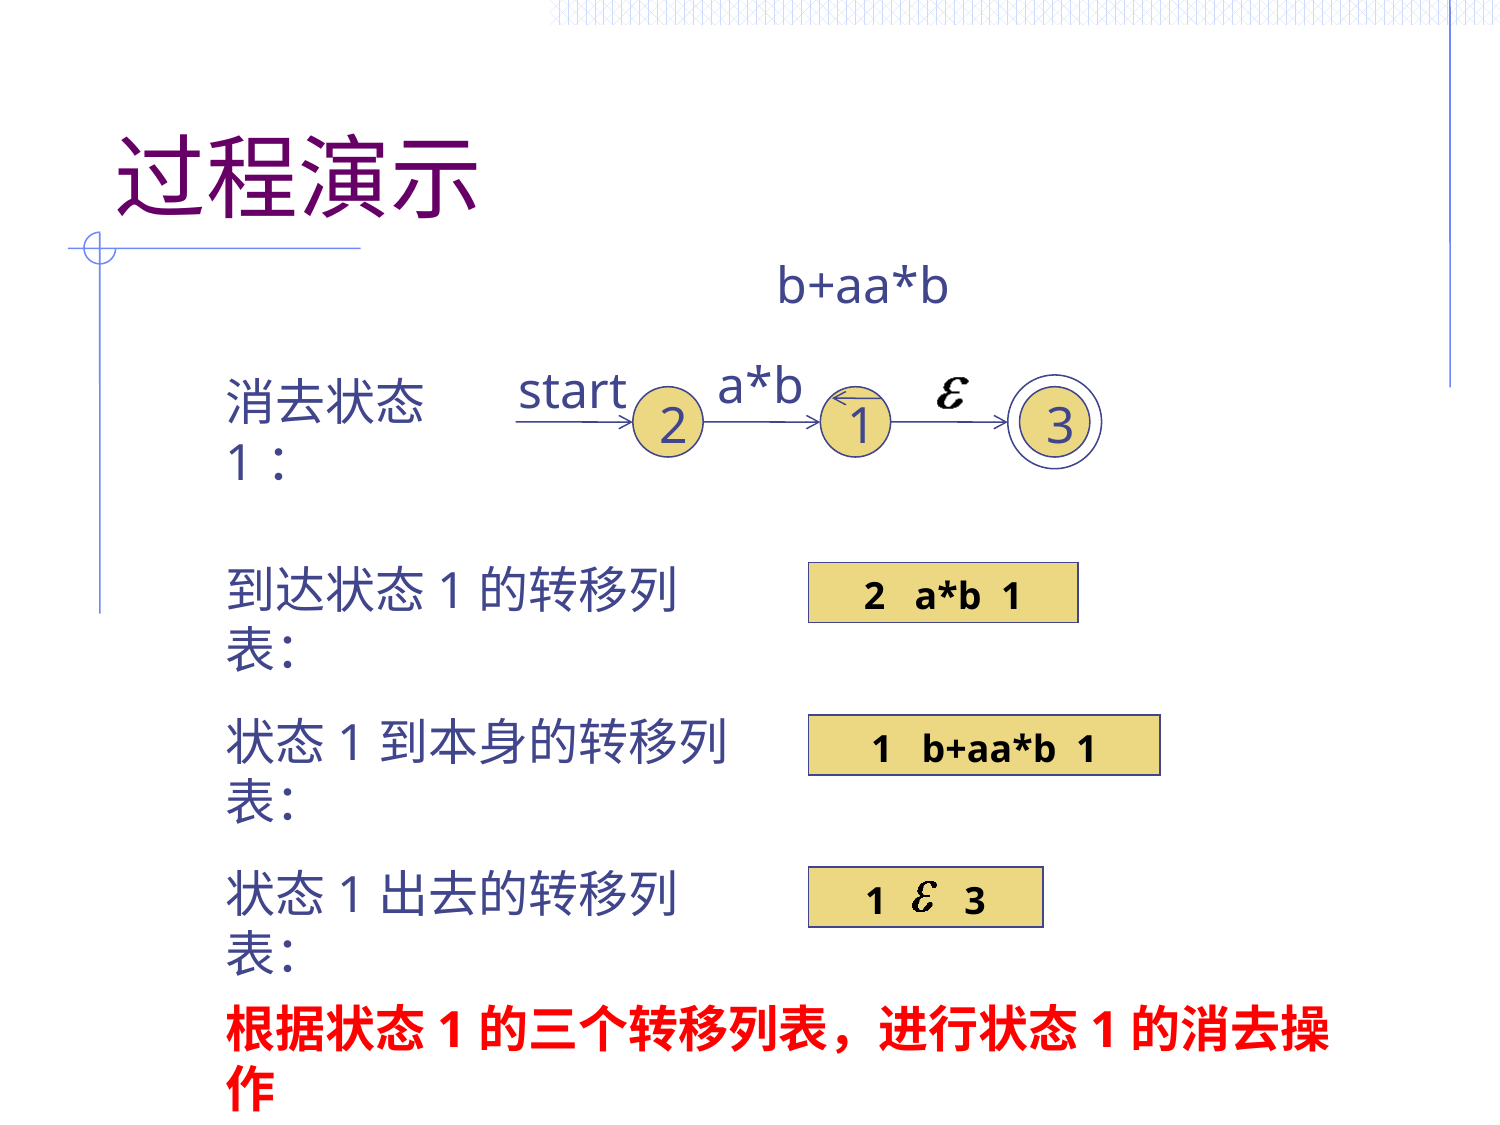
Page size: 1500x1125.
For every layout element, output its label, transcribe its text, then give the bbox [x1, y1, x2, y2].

title 过程演示 [99, 49, 1376, 238]
picture [902, 866, 950, 929]
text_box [503, 245, 1102, 469]
table_header 1 b+aa*b 1 [809, 716, 1159, 774]
table_header 1 3 [809, 868, 898, 926]
text_box 根据状态1的三个转移列表，进行状态1的消去操作 [210, 990, 1372, 1125]
table_header 1 3 [952, 868, 1042, 926]
text_box 到达状态1的转移列表： [210, 550, 739, 686]
text_box 状态1出去的转移列表： [210, 855, 739, 990]
table_header 2 a*b 1 [809, 563, 1077, 622]
text_box 消去状态1： [210, 363, 481, 498]
text_box 状态1到本身的转移列表： [210, 703, 797, 838]
